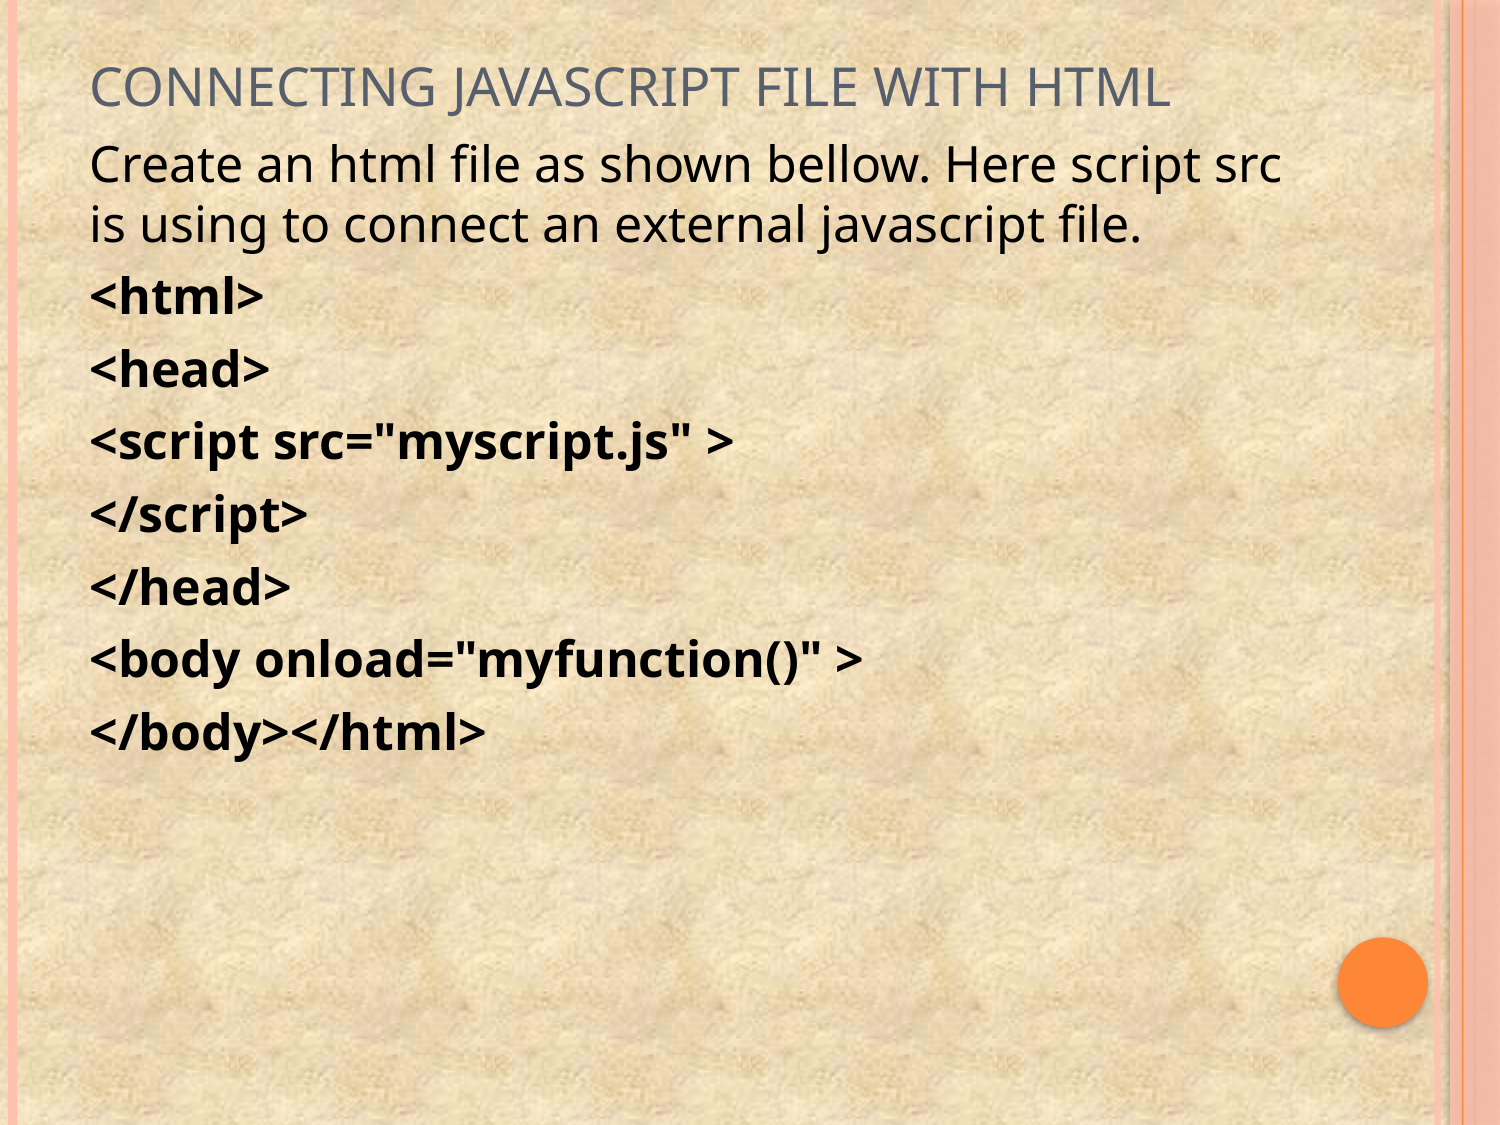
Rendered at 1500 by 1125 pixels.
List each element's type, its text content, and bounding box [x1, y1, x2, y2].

picture [1441, 0, 1449, 1125]
title connecting Javascript file with html [75, 45, 1300, 125]
picture [0, 0, 7, 1125]
picture [18, 0, 1434, 1125]
list Create an html file as shown bellow. Here script src is using to connect an external javascript file. <html> <head> <script src="myscript.js" > </script> </head> <body onload="myfunction()" > </body></html> [75, 125, 1300, 1050]
